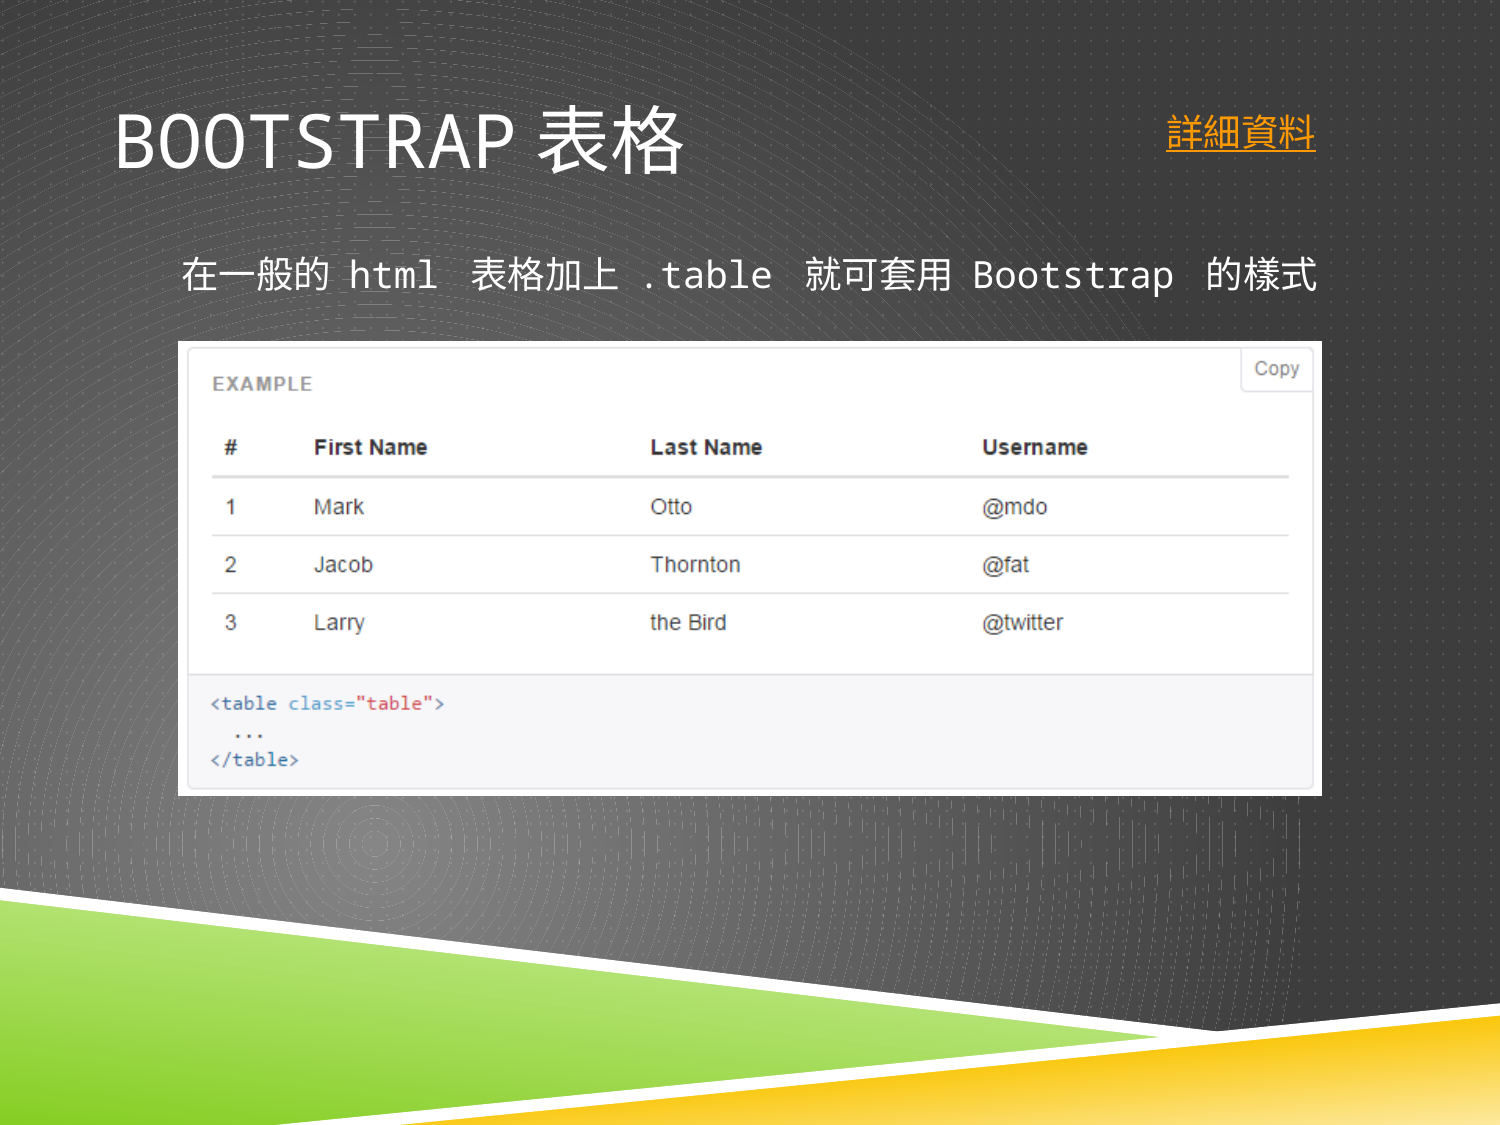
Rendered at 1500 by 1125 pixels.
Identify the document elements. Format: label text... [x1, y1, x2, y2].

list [178, 341, 1322, 797]
title bootstrap表格 [112, 45, 1388, 233]
text_box 詳細資料 [1151, 101, 1353, 171]
text_box 在一般的 html 表格加上 .table 就可套用 Bootstrap 的樣式 [166, 243, 1334, 304]
